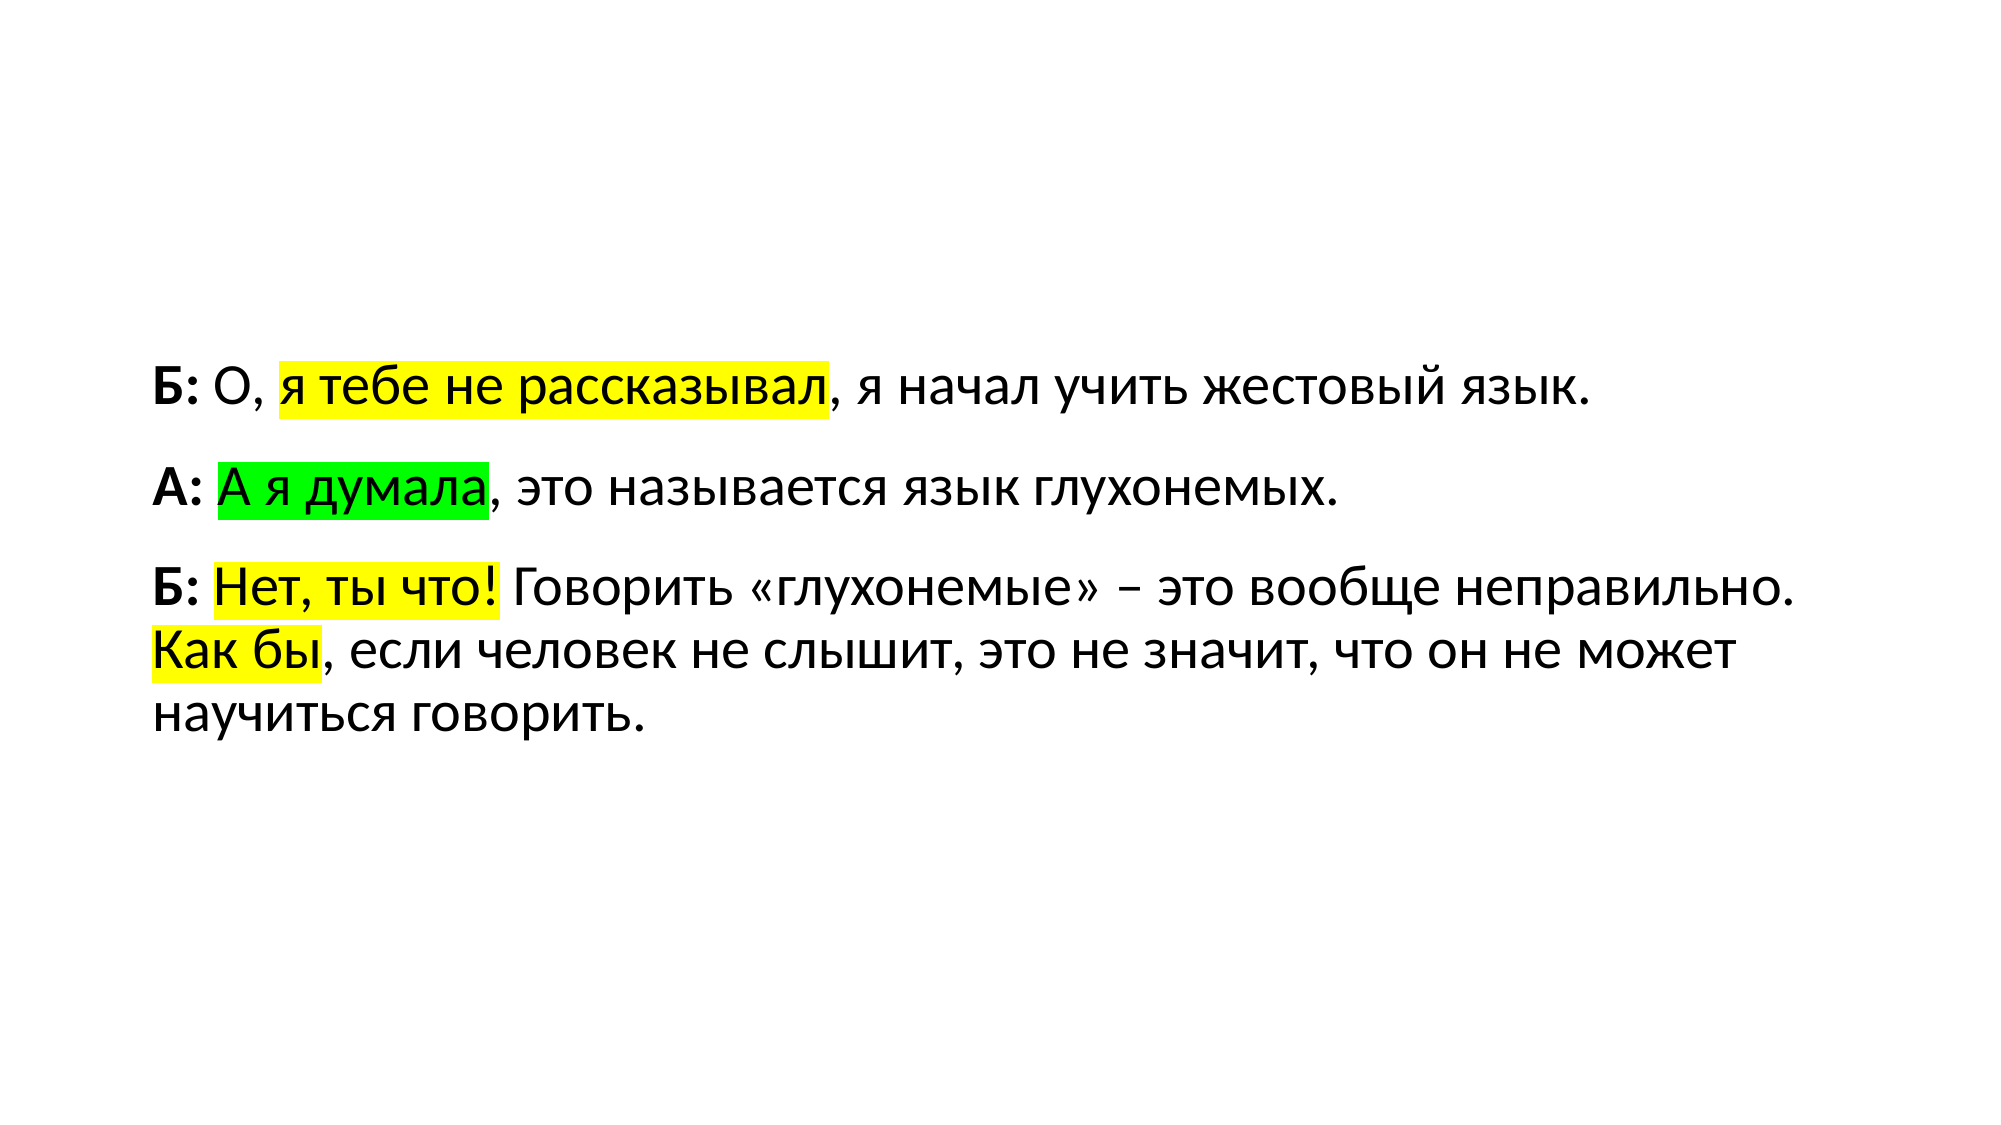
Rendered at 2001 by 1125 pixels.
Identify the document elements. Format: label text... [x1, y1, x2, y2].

list Б: О, я тебе не рассказывал, я начал учить жестовый язык. А: А я думала, это называется язык глухонемых. Б: Нет, ты что! Говорить «глухонемые» – это вообще неправильно. Как бы, если человек не слышит, это не значит, что он не может научиться говорить. [137, 85, 1863, 1014]
